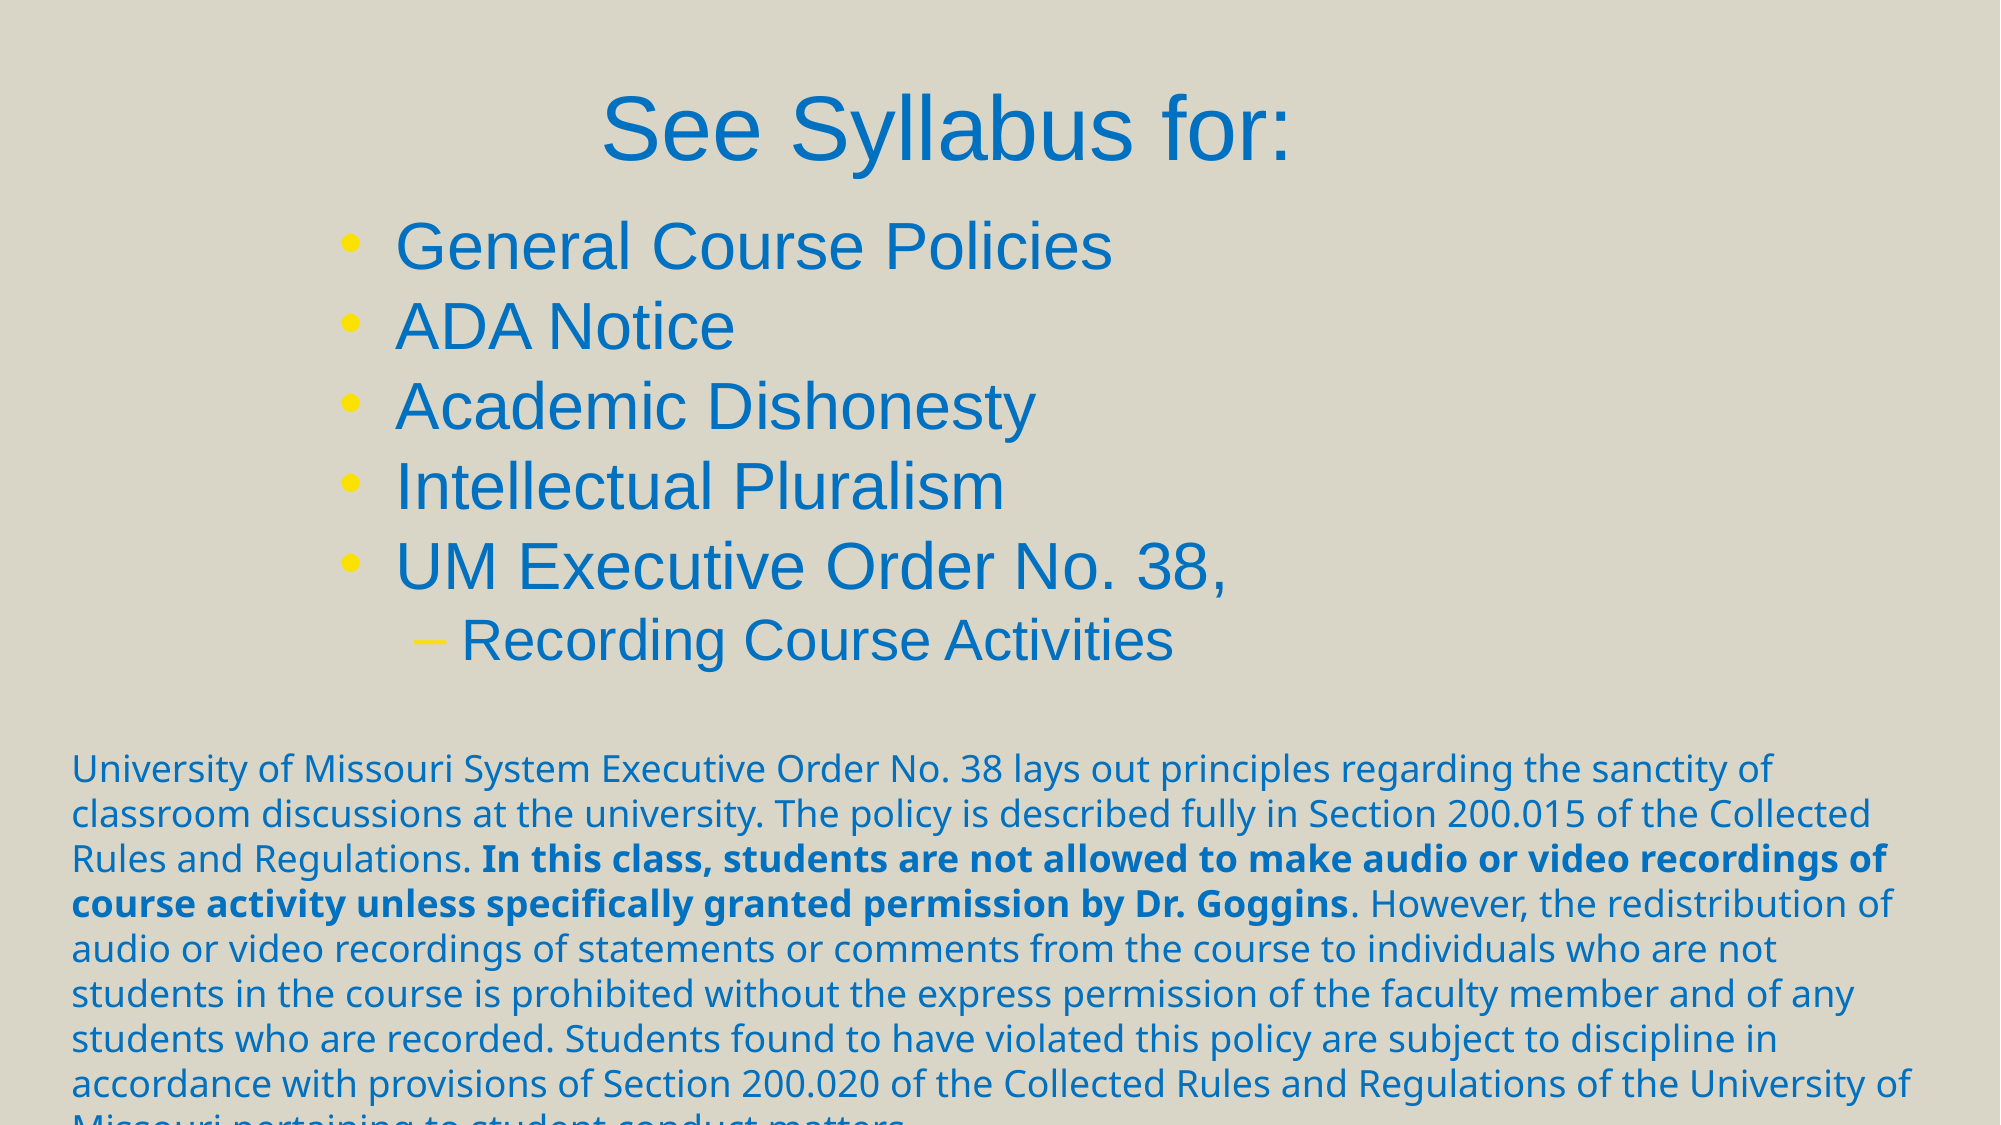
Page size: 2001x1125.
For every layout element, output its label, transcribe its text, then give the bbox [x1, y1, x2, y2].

text_box General Course Policies ADA Notice Academic Dishonesty Intellectual Pluralism UM Executive Order No. 38, Recording Course Activities [324, 195, 1675, 737]
text_box See Syllabus for: [272, 30, 1623, 218]
text_box University of Missouri System Executive Order No. 38 lays out principles regarding the sanctity of classroom discussions at the university. The policy is described fully in Section 200.015 of the Collected Rules and Regulations. In this class, students are not allowed to make audio or video recordings of course activity unless specifically granted permission by Dr. Goggins. However, the redistribution of audio or video recordings of statements or comments from the course to individuals who are not students in the course is prohibited without the express permission of the faculty member and of any students who are recorded. Students found to have violated this policy are subject to discipline in accordance with provisions of Section 200.020 of the Collected Rules and Regulations of the University of Missouri pertaining to student conduct matters. [56, 737, 1934, 1103]
